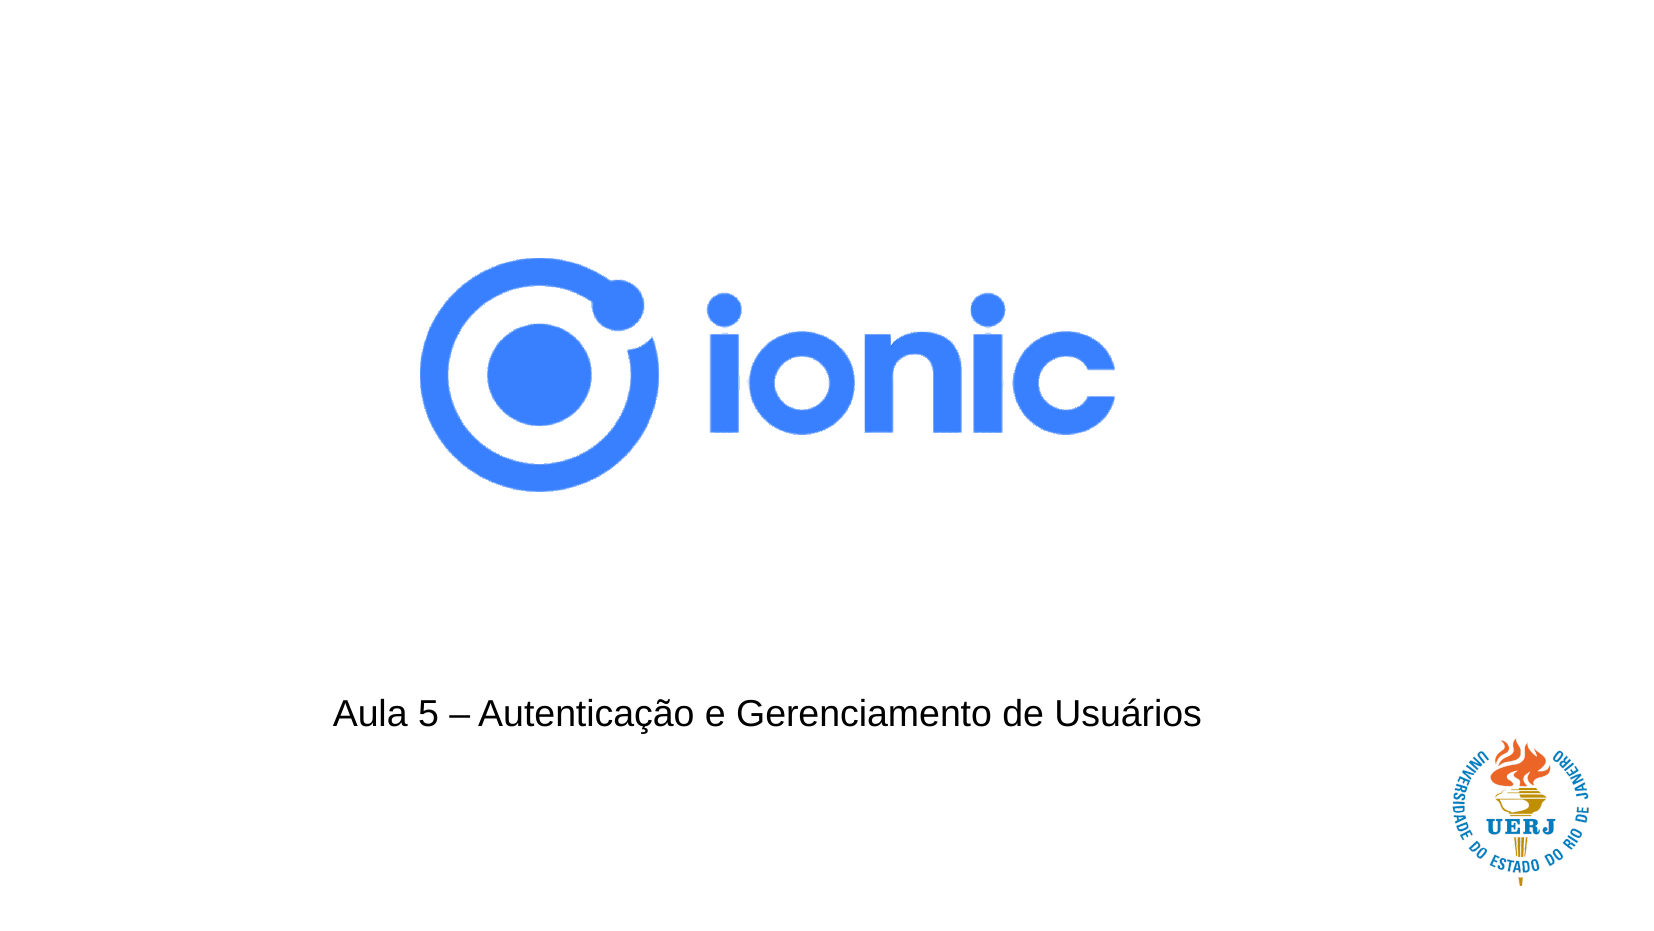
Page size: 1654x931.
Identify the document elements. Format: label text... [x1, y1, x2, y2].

picture [324, 147, 1211, 603]
text_box Aula 5 – Autenticação e Gerenciamento de Usuários [118, 681, 1417, 738]
picture [1446, 737, 1595, 886]
